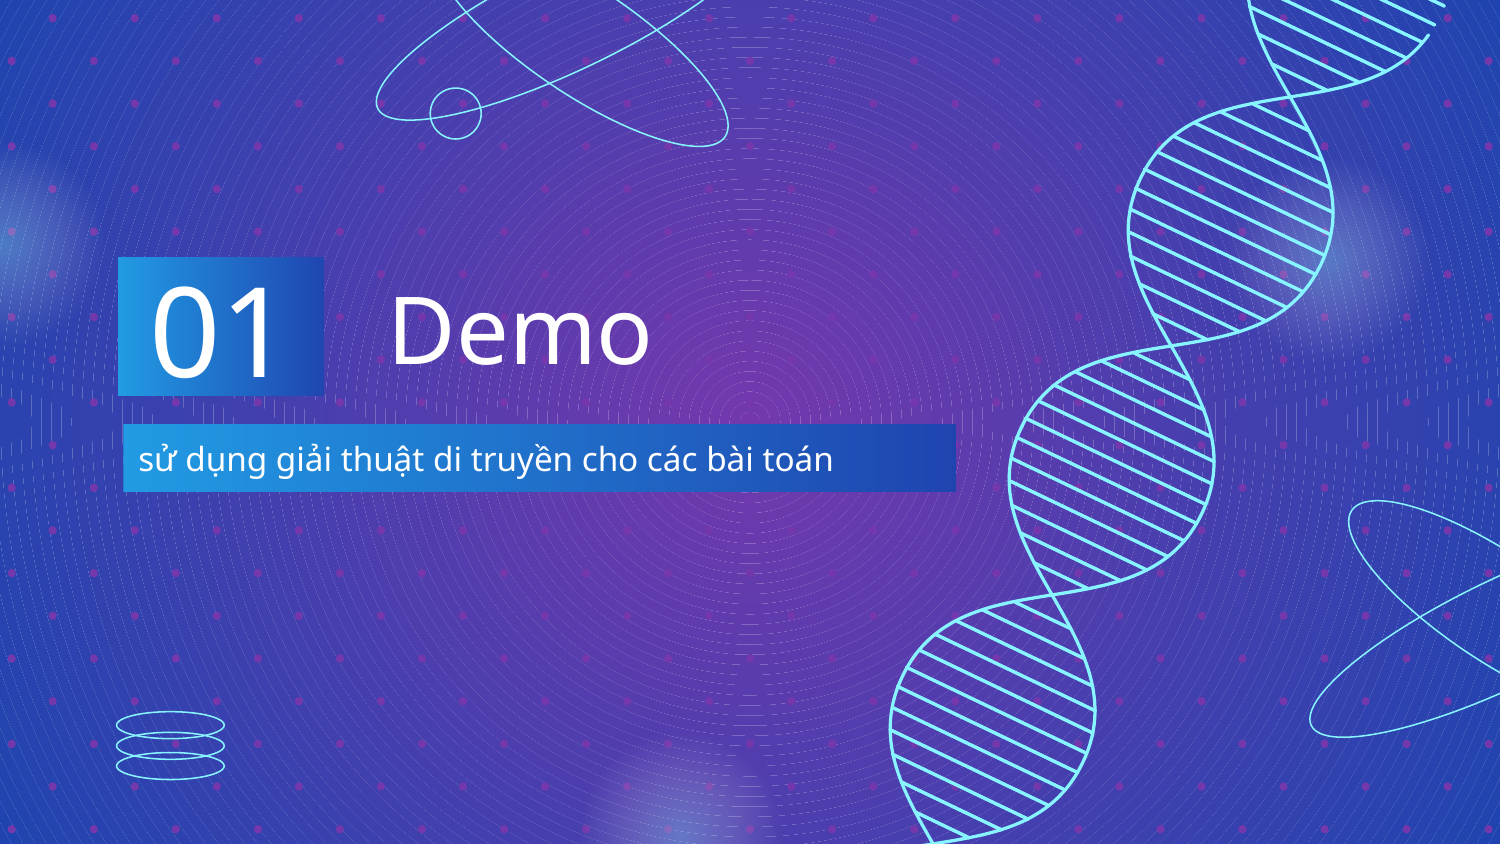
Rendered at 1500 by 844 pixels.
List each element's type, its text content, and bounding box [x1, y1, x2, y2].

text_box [116, 711, 225, 780]
title 01 [118, 257, 324, 396]
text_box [614, 0, 1500, 844]
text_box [1287, 465, 1500, 774]
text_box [354, 0, 609, 182]
subtitle sử dụng giải thuật di truyền cho các bài toán [123, 424, 609, 492]
title Demo [372, 263, 609, 392]
